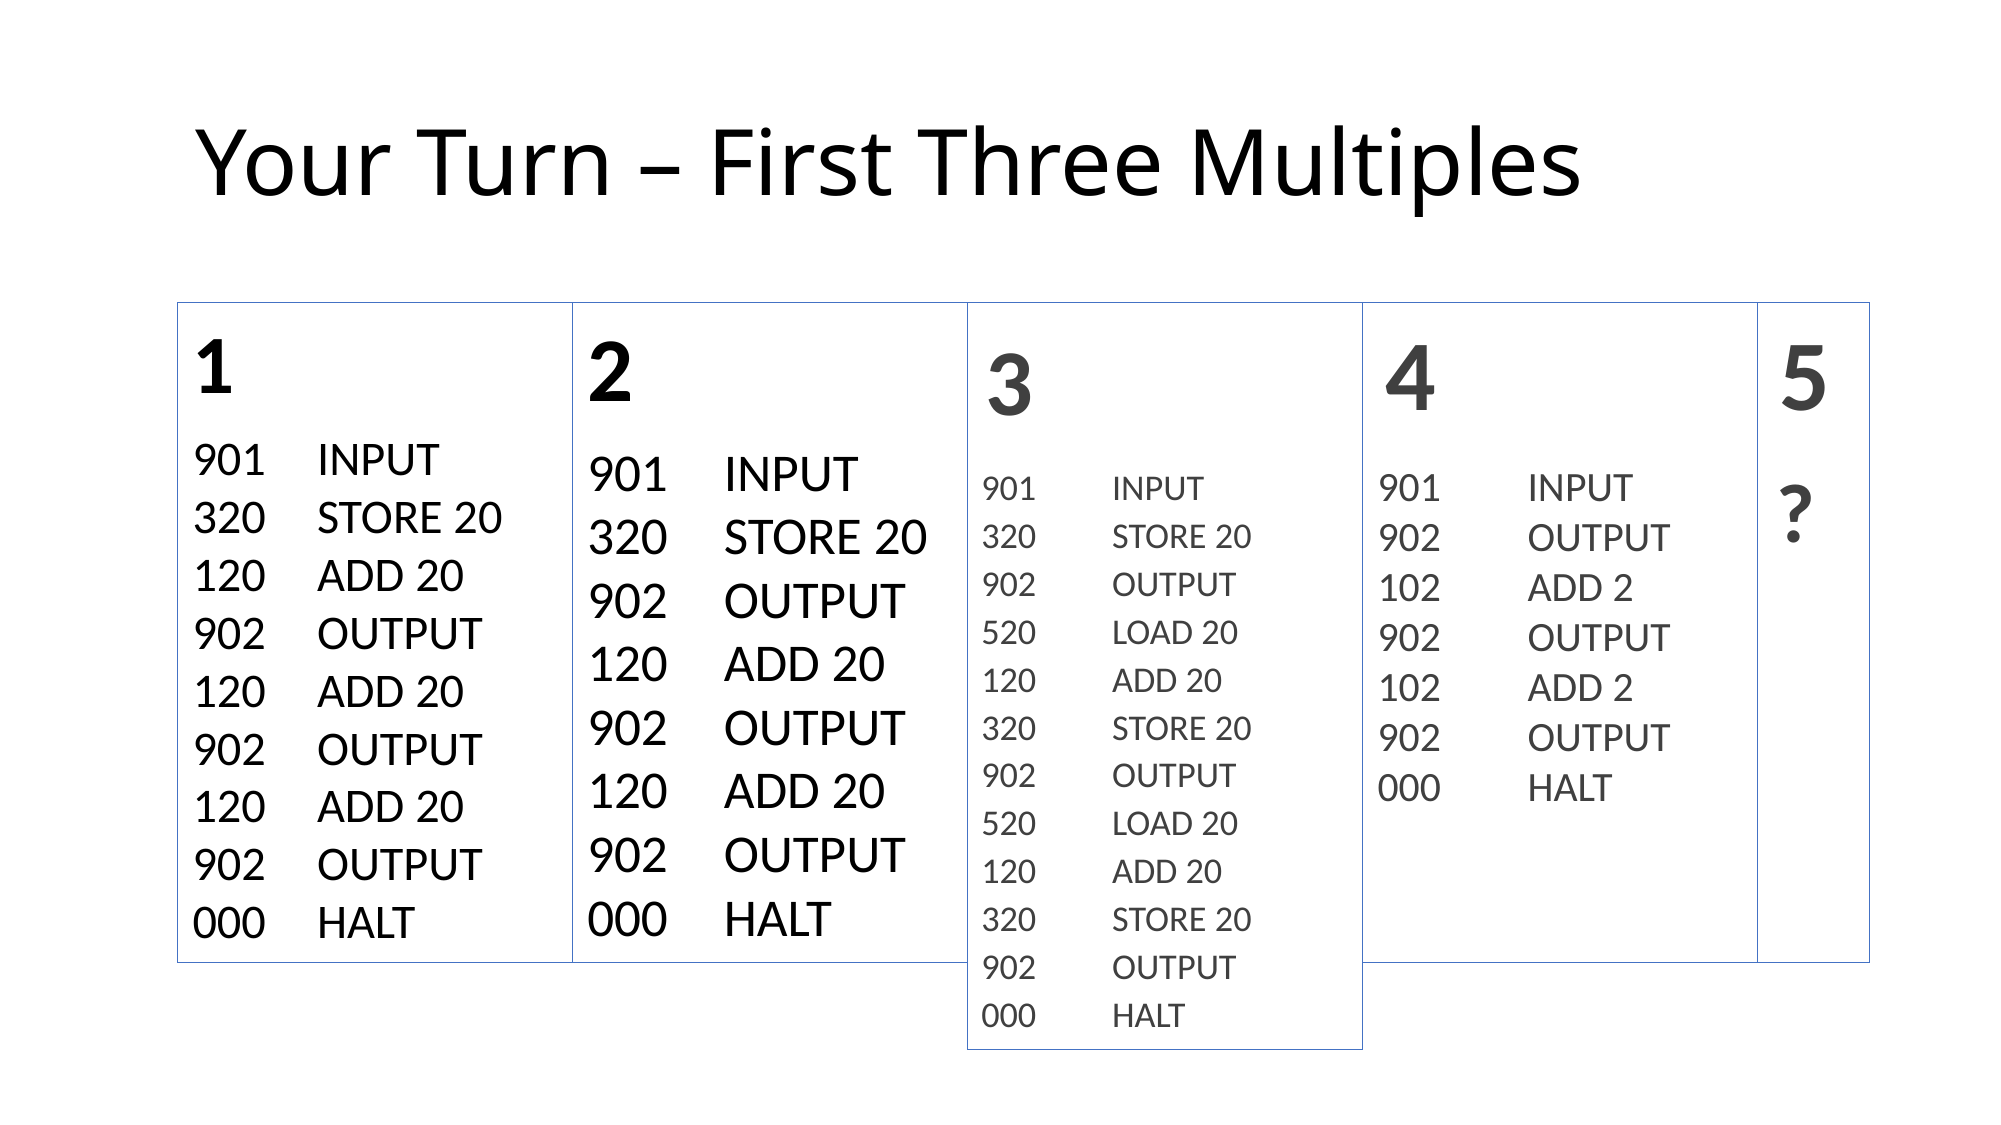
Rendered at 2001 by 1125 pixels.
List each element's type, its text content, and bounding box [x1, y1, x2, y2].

text_box 5 ? [1757, 302, 1870, 963]
list 2 901 INPUT 320 STORE 20 902 OUTPUT 120 ADD 20 902 OUTPUT 120 ADD 20 902 OUTPUT 000 HALT [573, 302, 967, 963]
title Your Turn – First Three Multiples [180, 47, 1898, 285]
text_box 3 901 INPUT 320 STORE 20 902 OUTPUT 520 LOAD 20 120 ADD 20 320 STORE 20 902 OUTPUT 520 LOAD 20 120 ADD 20 320 STORE 20 902 OUTPUT 000 HALT [967, 302, 1363, 1050]
list 1 901 INPUT 320 STORE 20 120 ADD 20 902 OUTPUT 120 ADD 20 902 OUTPUT 120 ADD 20 902 OUTPUT 000 HALT [177, 302, 573, 963]
text_box 4 901 INPUT 902 OUTPUT 102 ADD 2 902 OUTPUT 102 ADD 2 902 OUTPUT 000 HALT [1362, 302, 1757, 963]
